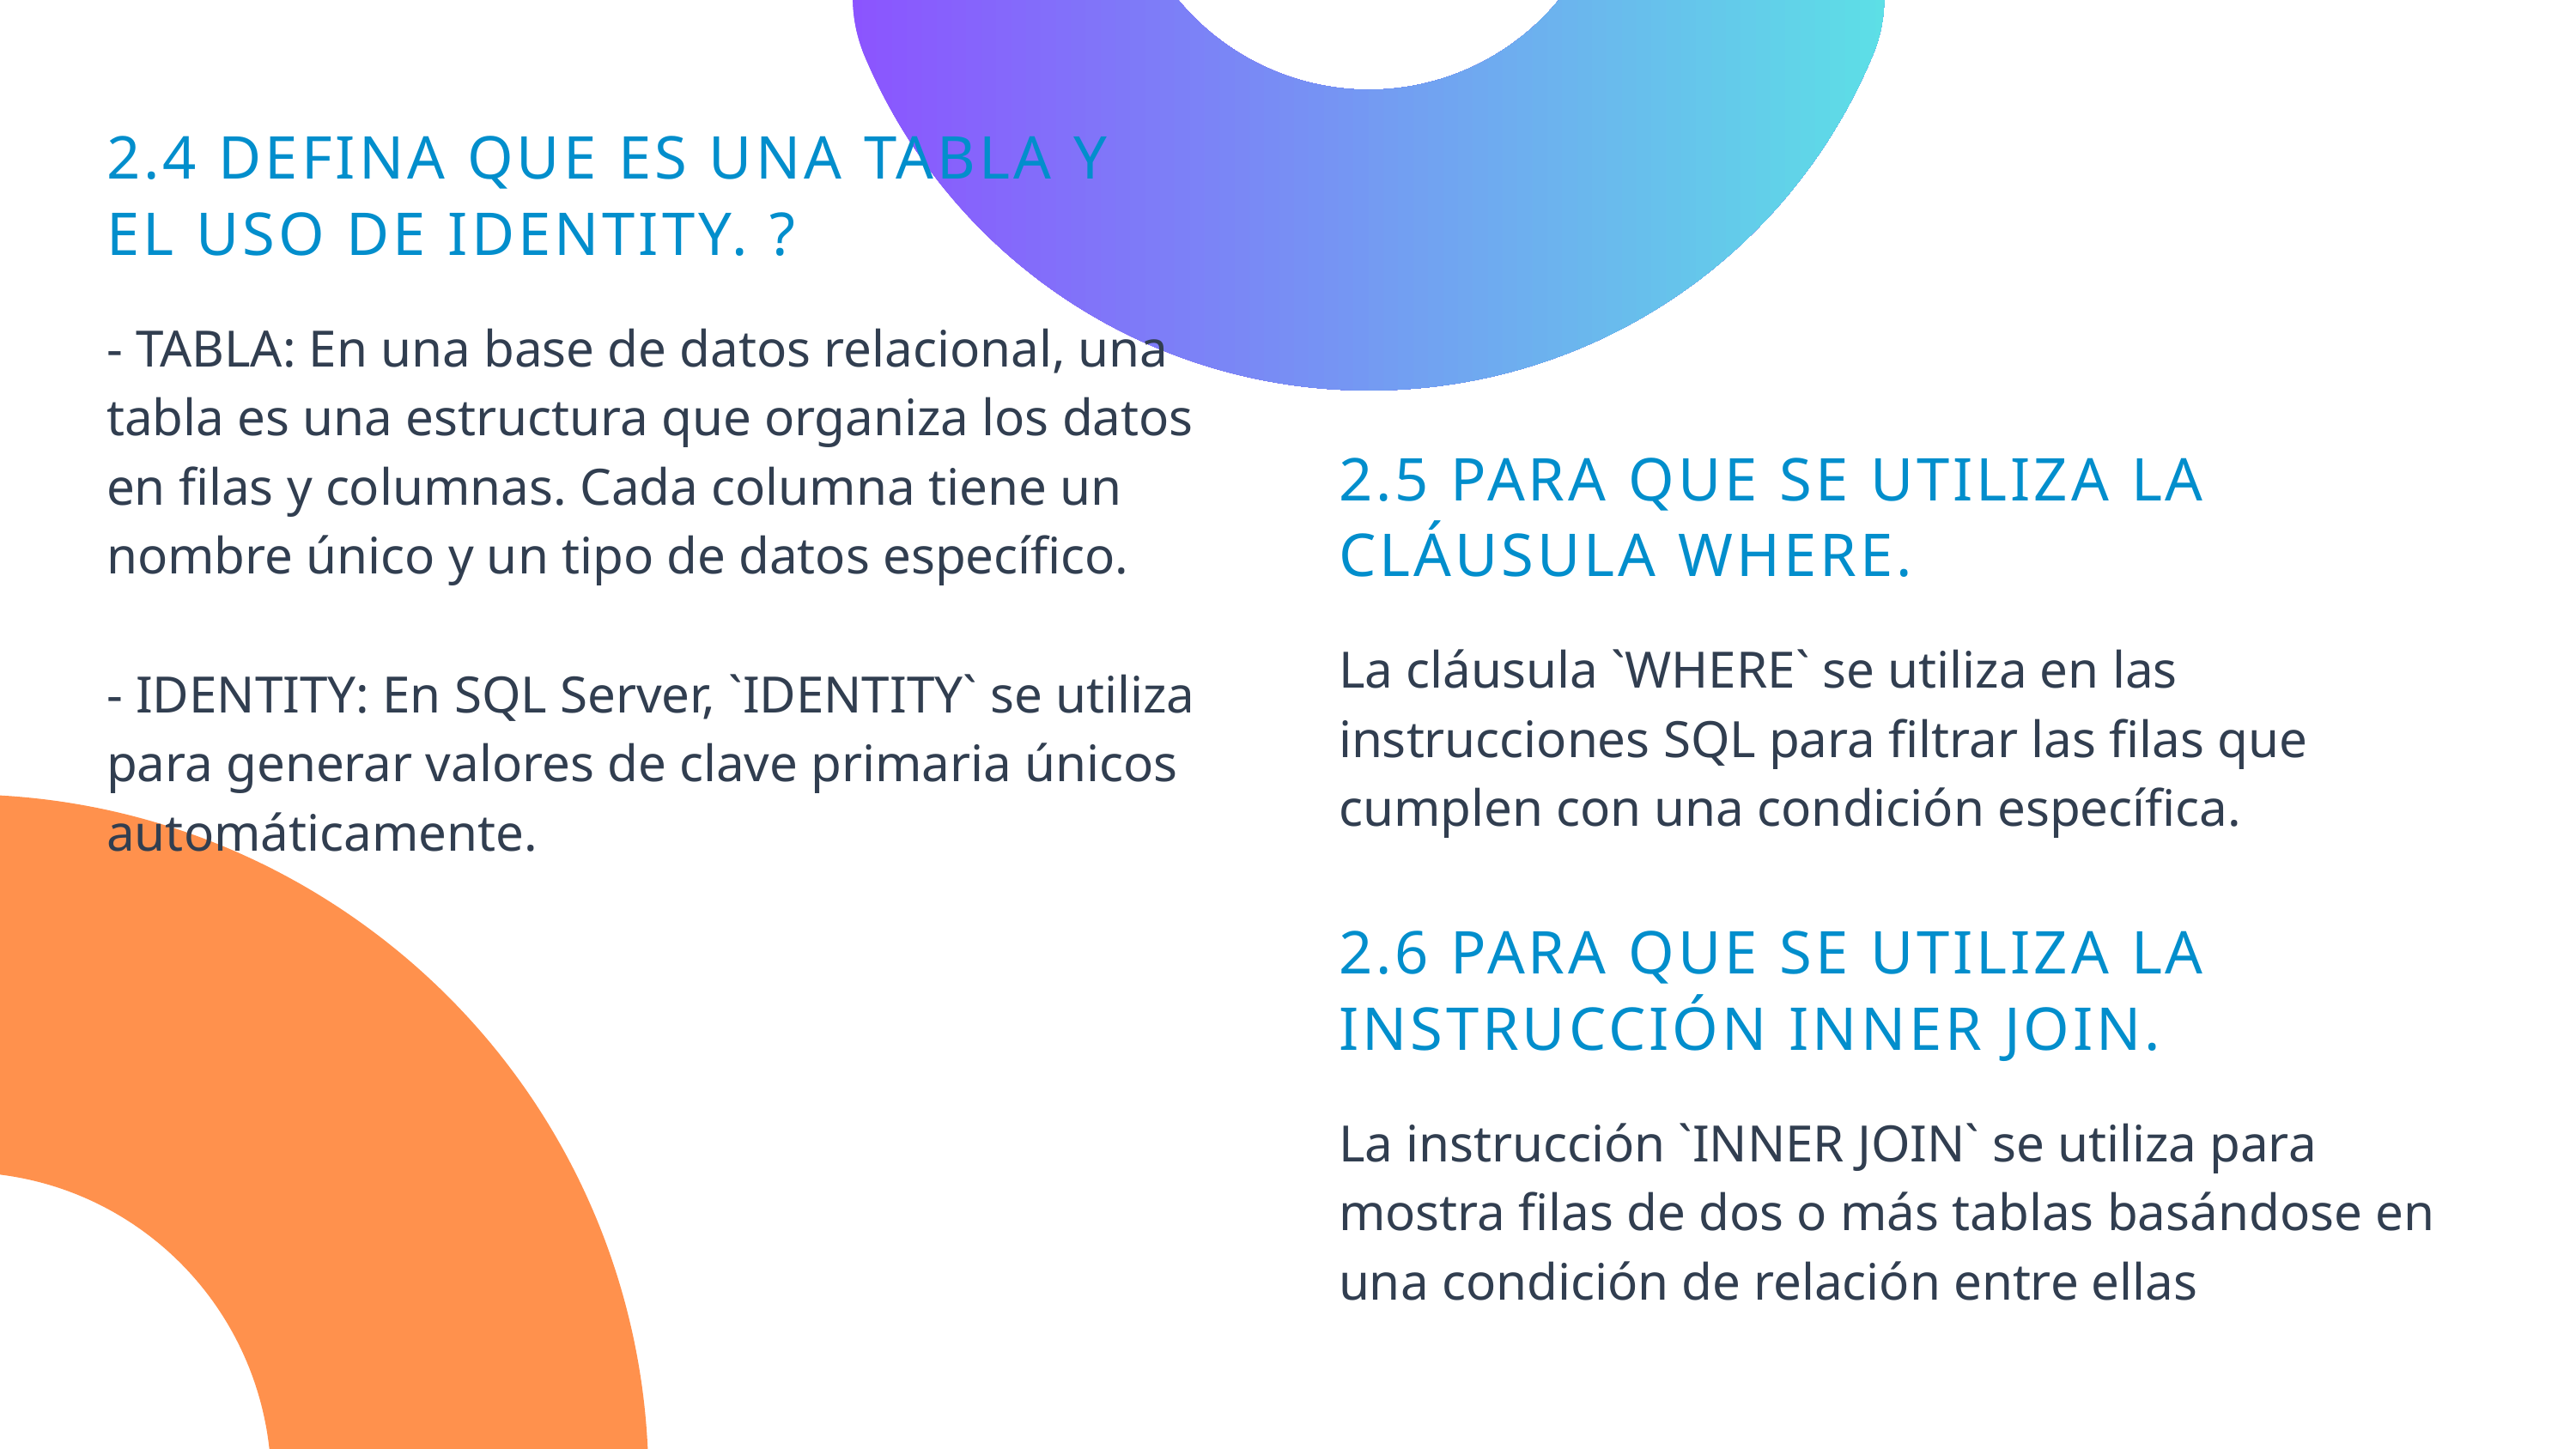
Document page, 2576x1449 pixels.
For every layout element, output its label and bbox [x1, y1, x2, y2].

text_box [106, 118, 1253, 920]
text_box [853, 0, 1885, 391]
text_box [0, 859, 811, 1449]
text_box [1338, 440, 2485, 831]
text_box [1338, 913, 2485, 1304]
